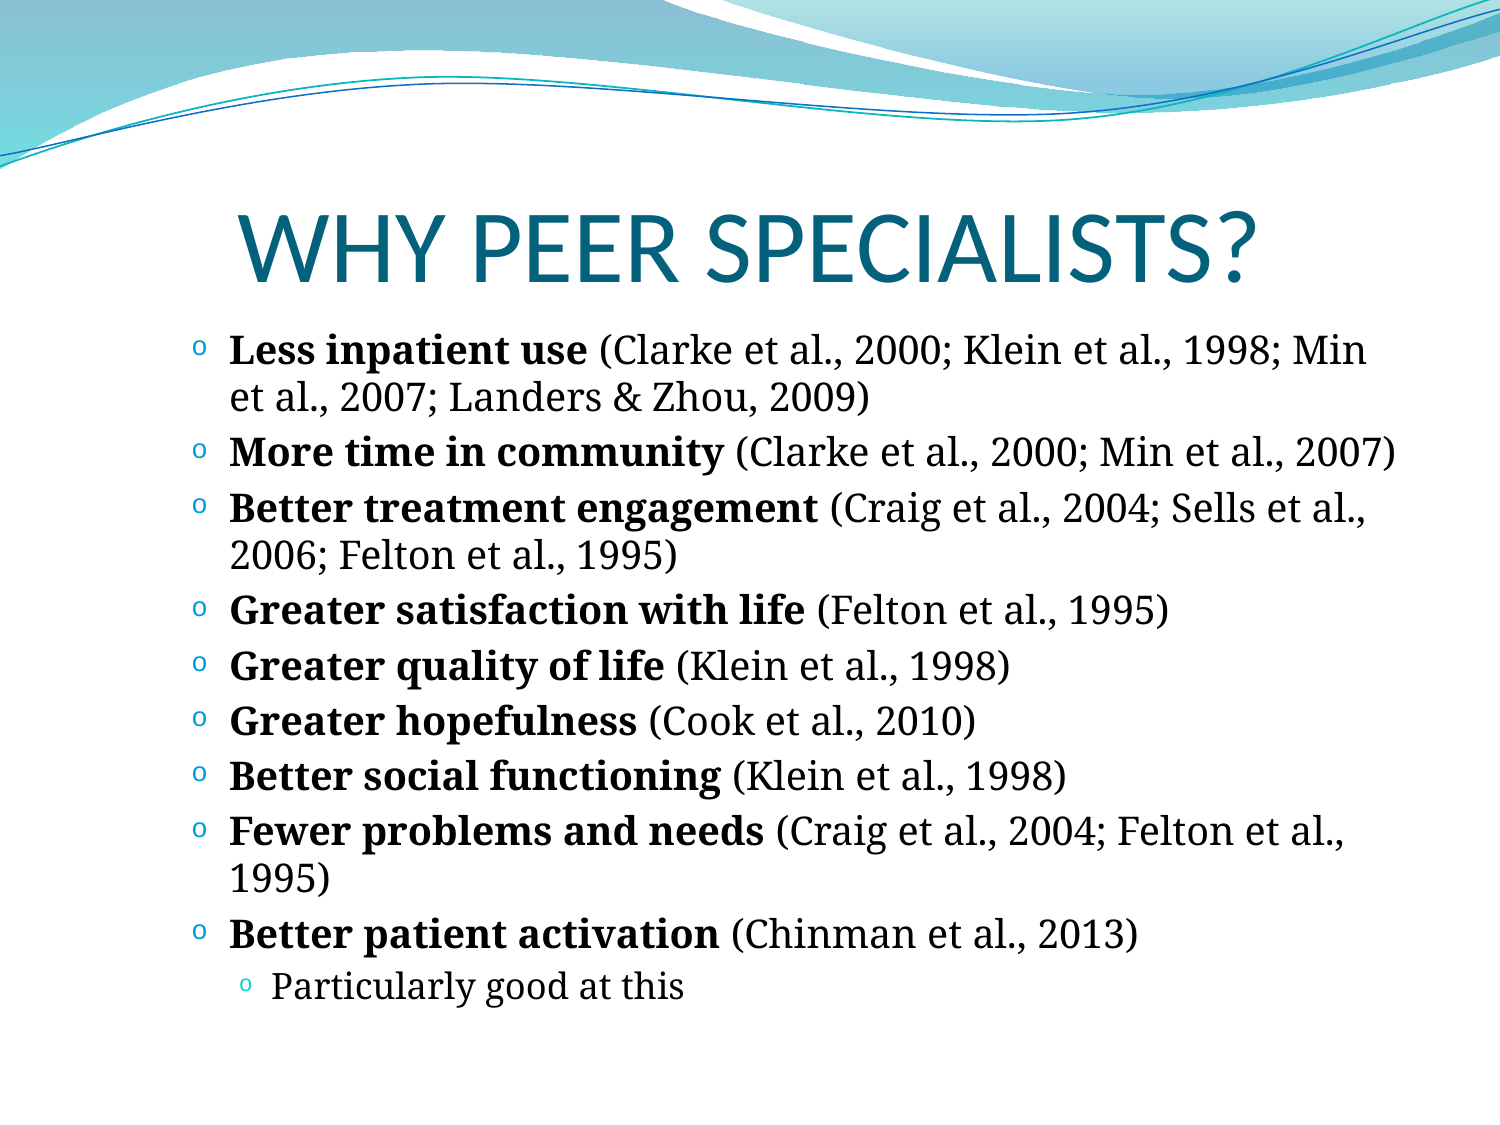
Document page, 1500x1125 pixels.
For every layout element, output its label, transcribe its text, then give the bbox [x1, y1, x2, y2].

title WHY PEER SPECIALISTS? [75, 115, 1425, 303]
list Less inpatient use (Clarke et al., 2000; Klein et al., 1998; Min et al., 2007; Landers & Zhou, 2009) More time in community (Clarke et al., 2000; Min et al., 2007) Better treatment engagement (Craig et al., 2004; Sells et al., 2006; Felton et al., 1995) Greater satisfaction with life (Felton et al., 1995) Greater quality of life (Klein et al., 1998) Greater hopefulness (Cook et al., 2010) Better social functioning (Klein et al., 1998) Fewer problems and needs (Craig et al., 2004; Felton et al., 1995) Better patient activation (Chinman et al., 2013) Particularly good at this [75, 317, 1425, 1038]
